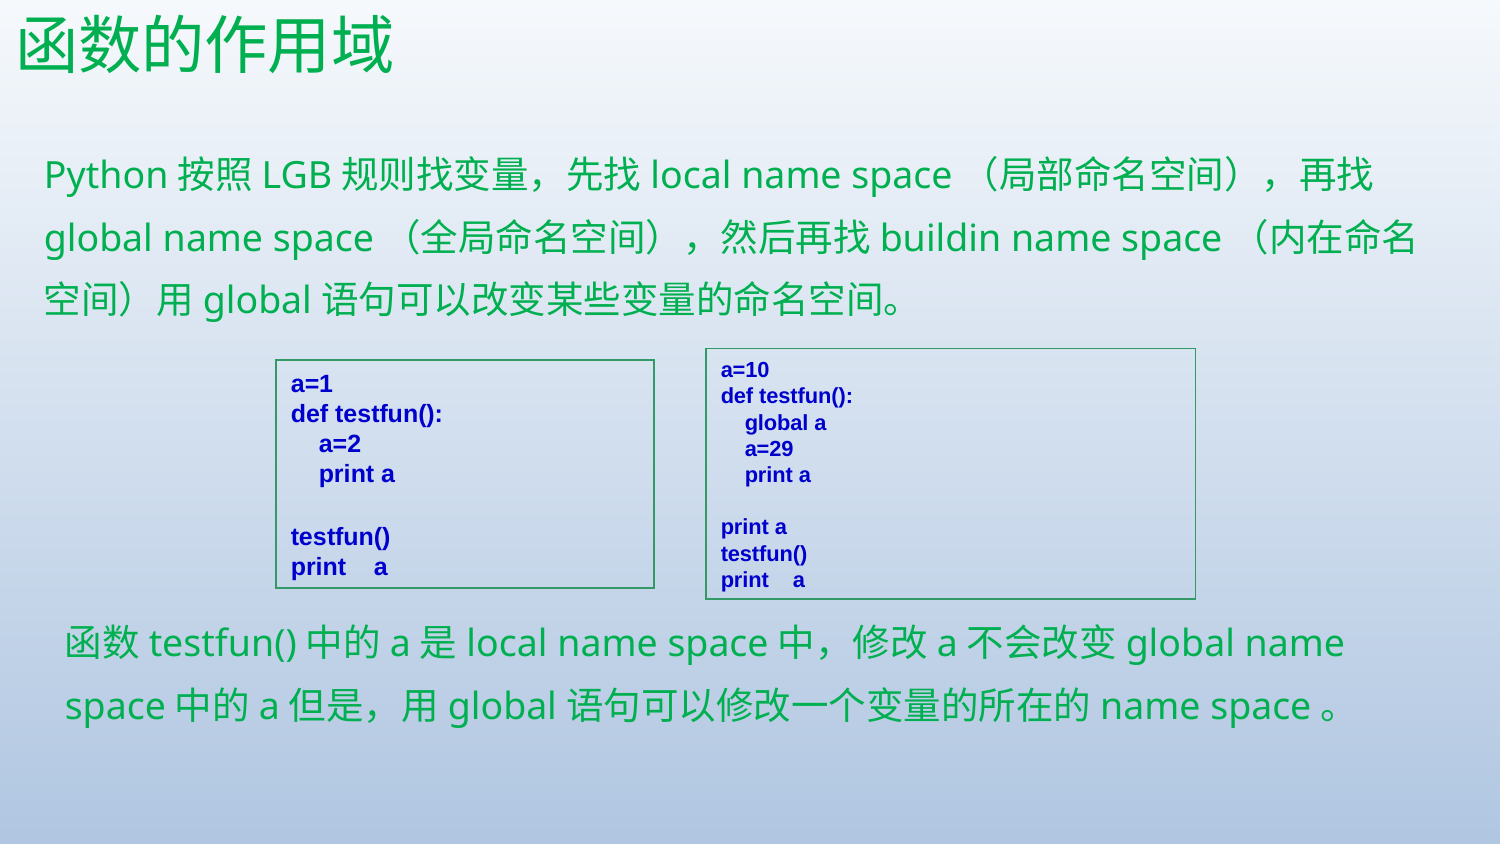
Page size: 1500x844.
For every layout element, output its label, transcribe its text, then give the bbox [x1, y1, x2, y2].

text_box a=1 def testfun(): a=2 print a testfun() print a [276, 359, 655, 588]
text_box 函数testfun()中的a是local name space中，修改a不会改变global name space中的a但是，用global语句可以修改一个变量的所在的name space。 [59, 598, 1398, 730]
text_box a=10 def testfun(): global a a=29 print a print a testfun() print a [706, 348, 1196, 598]
text_box Python按照LGB规则找变量，先找local name space（局部命名空间），再找global name space（全局命名空间），然后再找buildin name space（内在命名空间）用global语句可以改变某些变量的命名空间。 [38, 129, 1427, 325]
title 函数的作用域 [0, 8, 1125, 88]
